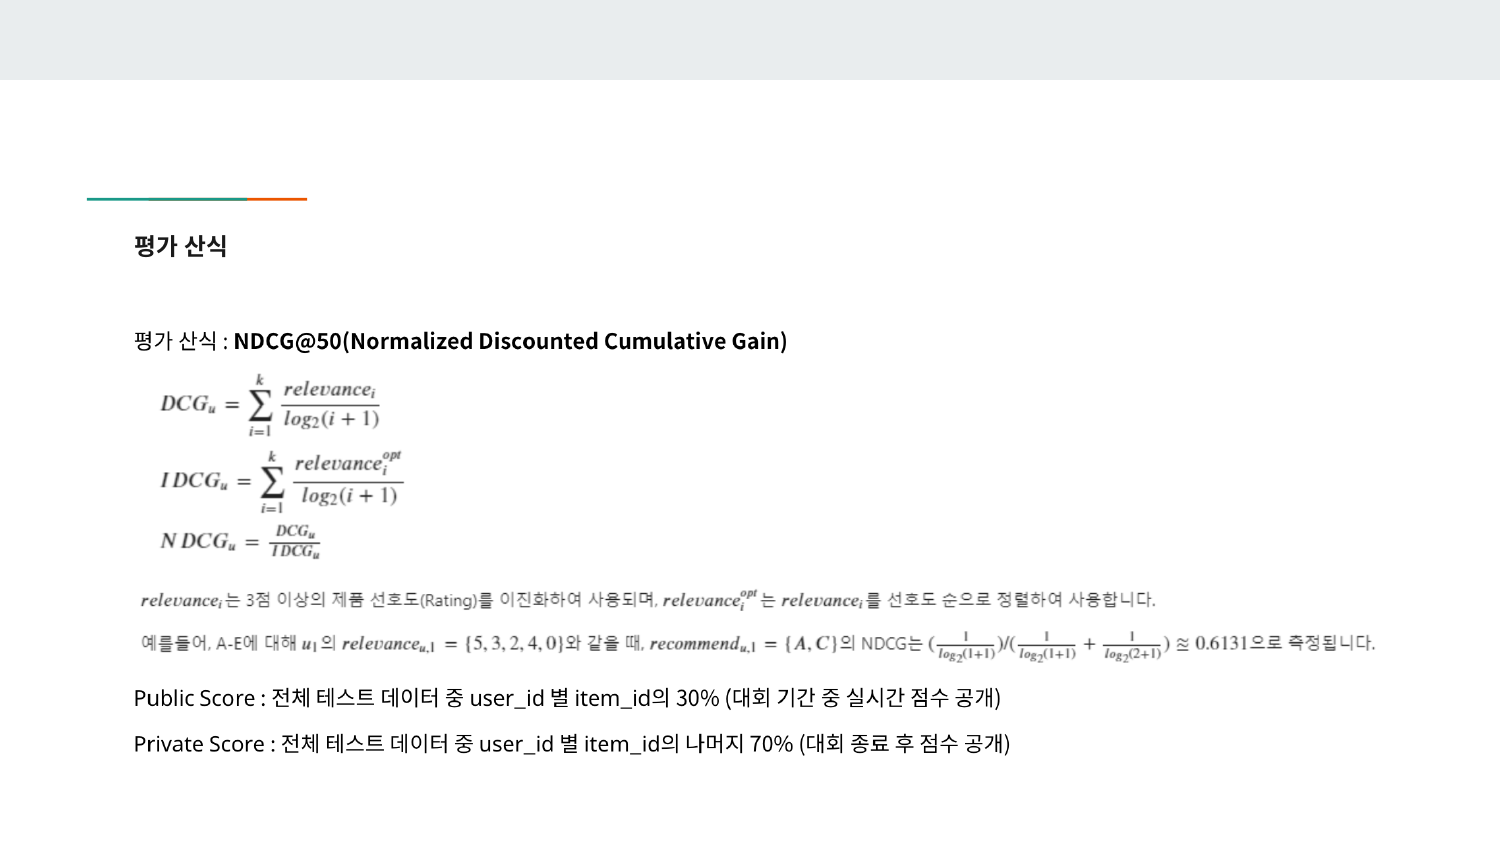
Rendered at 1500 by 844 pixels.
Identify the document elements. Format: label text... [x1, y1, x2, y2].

title 평가 산식 [119, 216, 1381, 305]
picture [119, 318, 1395, 761]
